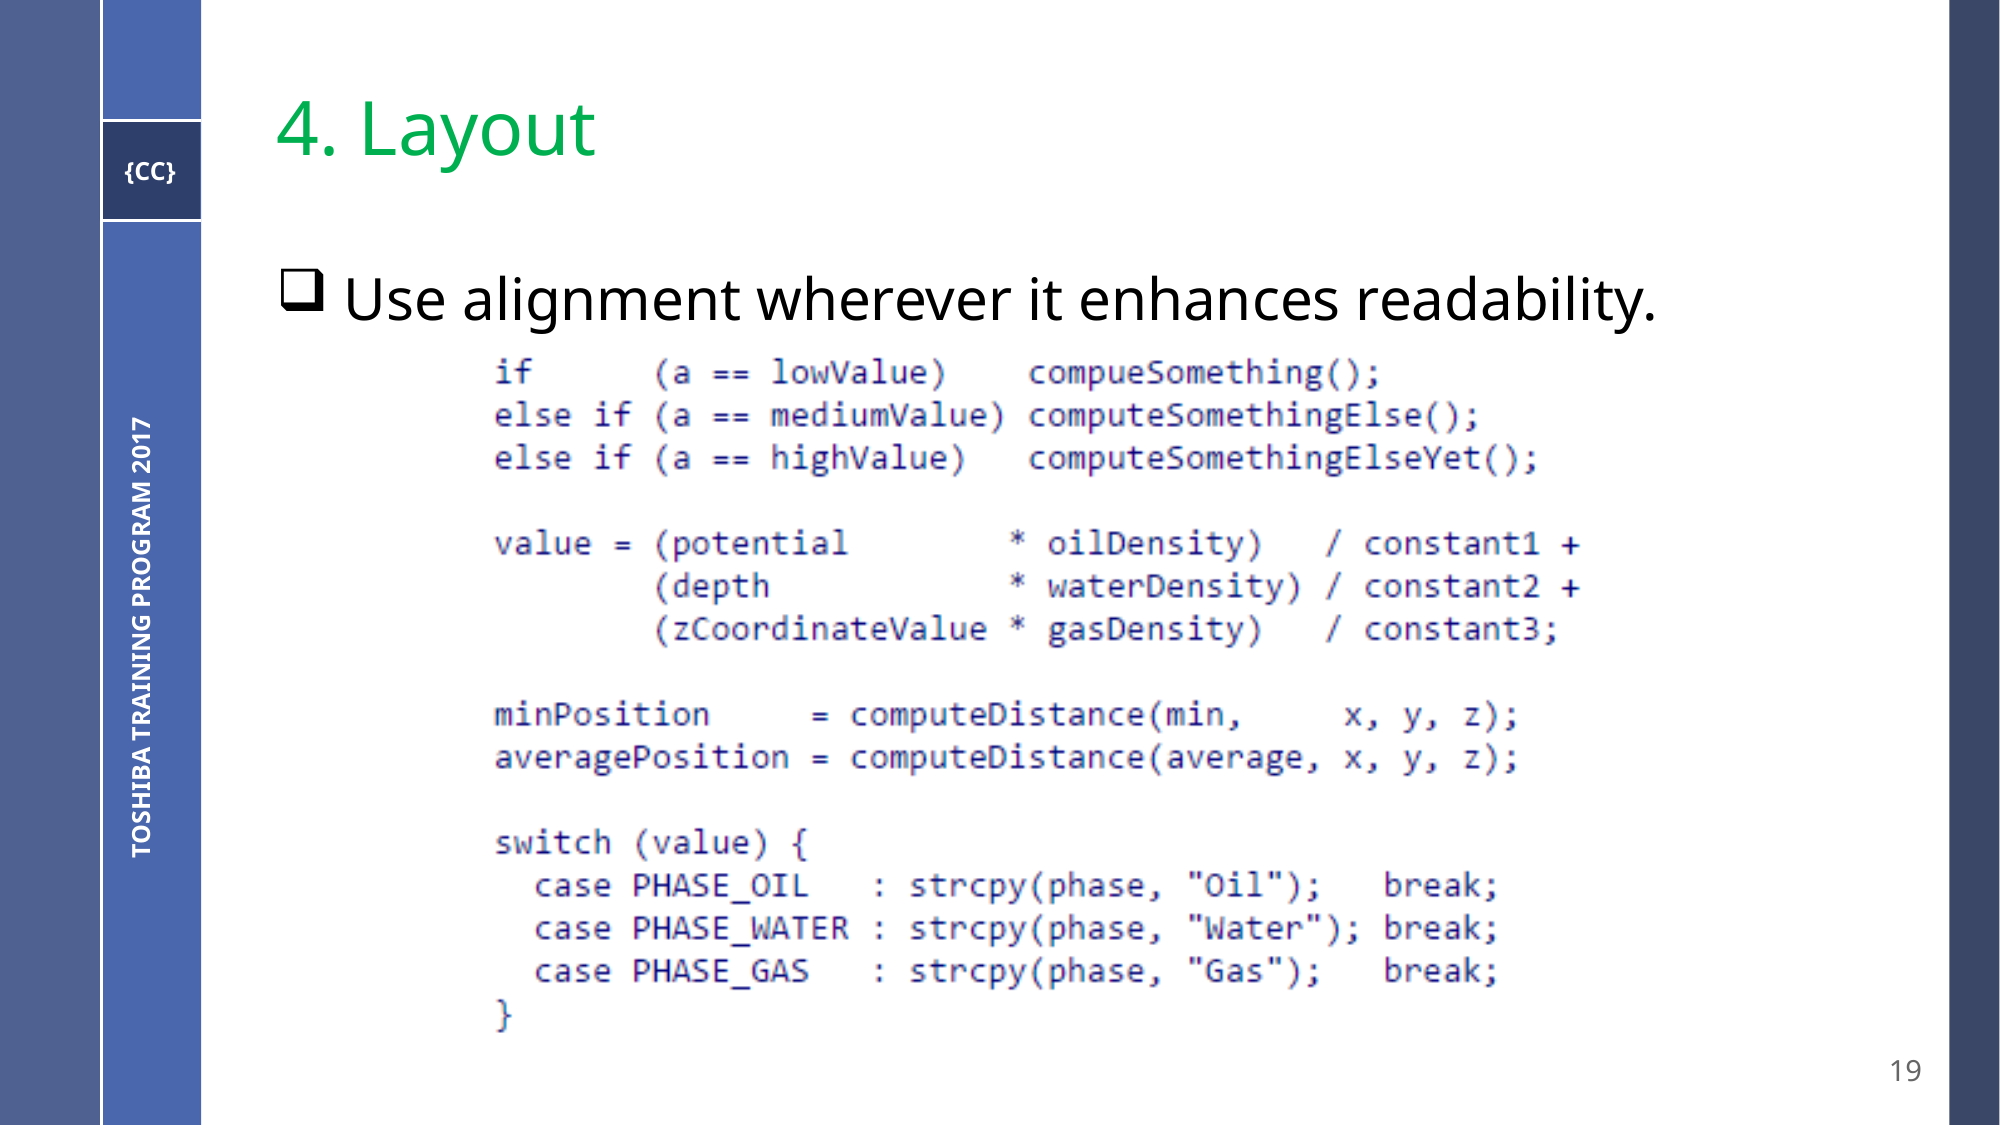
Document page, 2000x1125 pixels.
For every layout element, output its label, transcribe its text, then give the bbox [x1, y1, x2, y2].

picture [487, 344, 1613, 1043]
slide_number 19 [1837, 1042, 1938, 1103]
title 4. Layout [261, 29, 1867, 233]
footer Toshiba Training Program 2017 [112, 311, 173, 964]
list Use alignment wherever it enhances readability. [261, 262, 1867, 1013]
